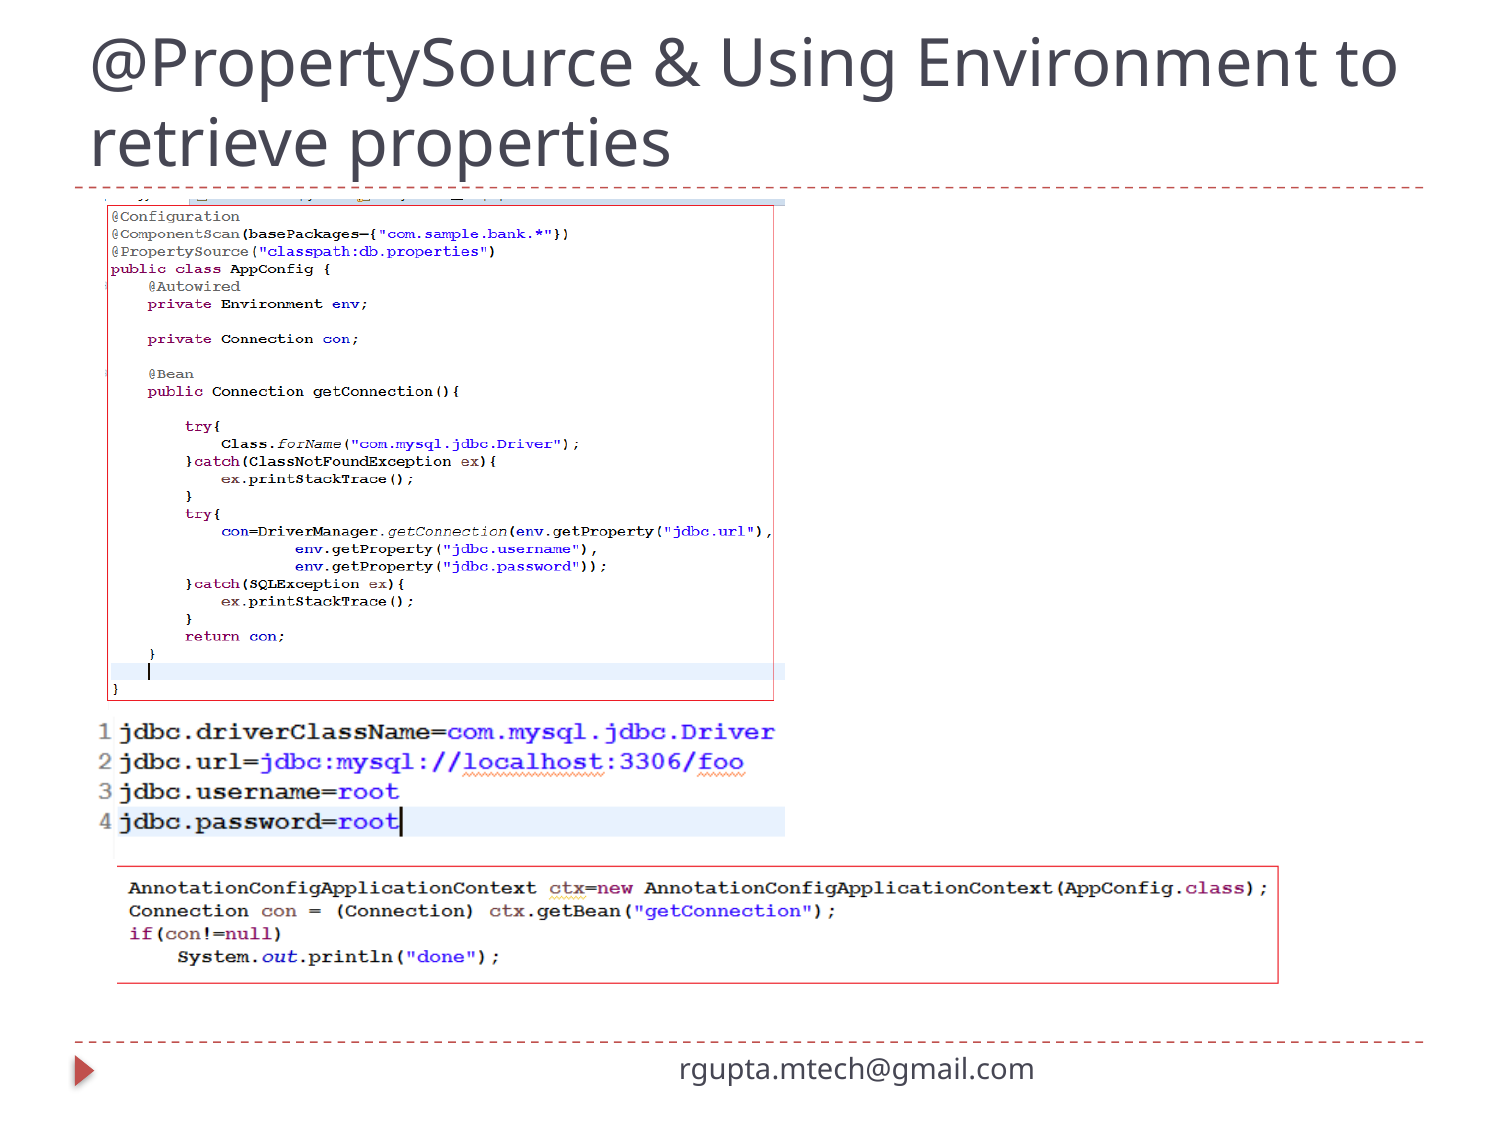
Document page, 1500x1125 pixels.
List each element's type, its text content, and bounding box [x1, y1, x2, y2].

text_box @PropertySource & Using Environment to retrieve properties [74, 24, 1425, 188]
picture [105, 198, 786, 710]
picture [93, 714, 1286, 990]
text_box rgupta.mtech@gmail.com [475, 1042, 1051, 1103]
text_box [74, 199, 1425, 1010]
